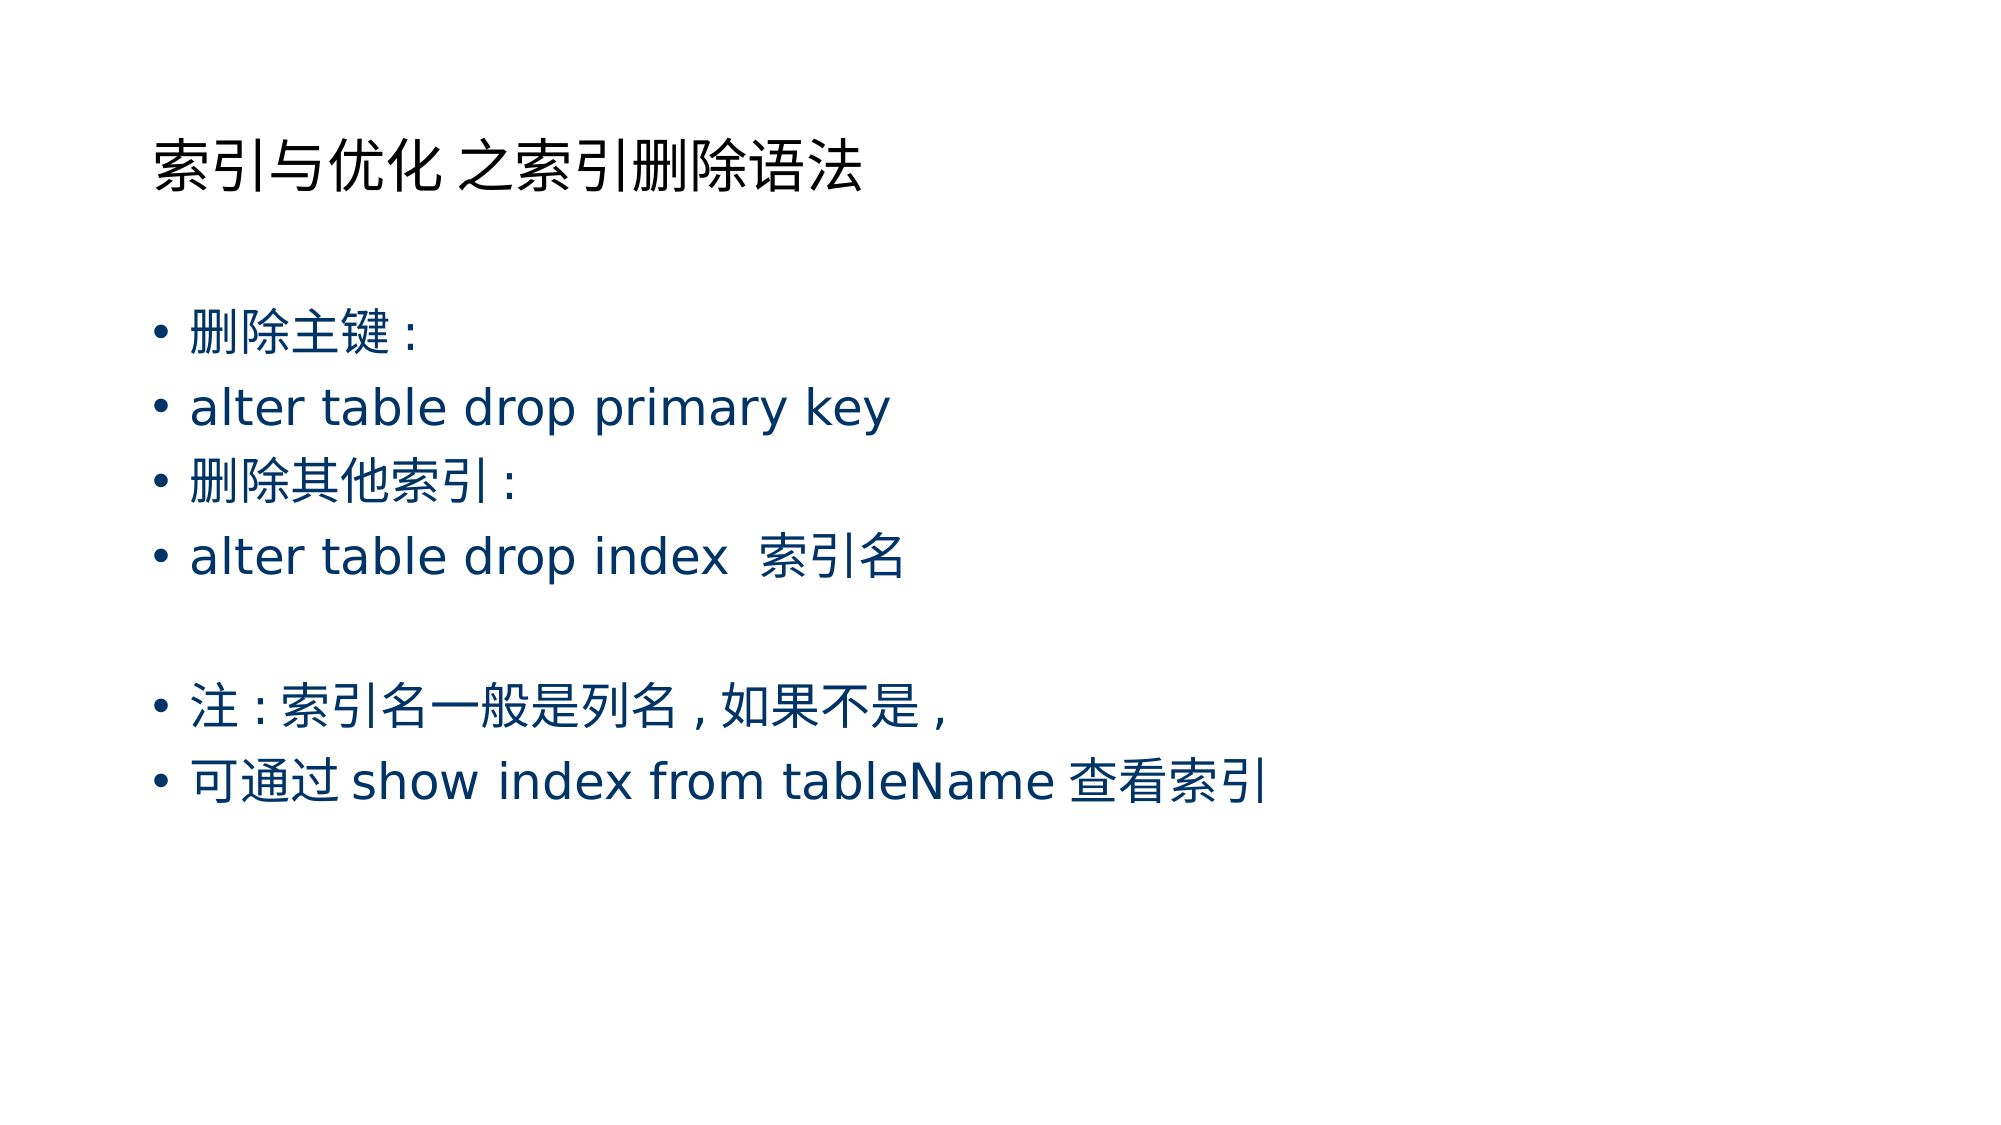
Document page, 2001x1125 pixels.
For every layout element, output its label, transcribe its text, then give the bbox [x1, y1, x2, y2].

list 删除主键: alter table drop primary key 删除其他索引: alter table drop index 索引名 注:索引名一般是列名,如果不是, 可通过show index from tableName查看索引 [137, 299, 1863, 1014]
title 索引与优化 之索引删除语法 [137, 59, 1863, 278]
